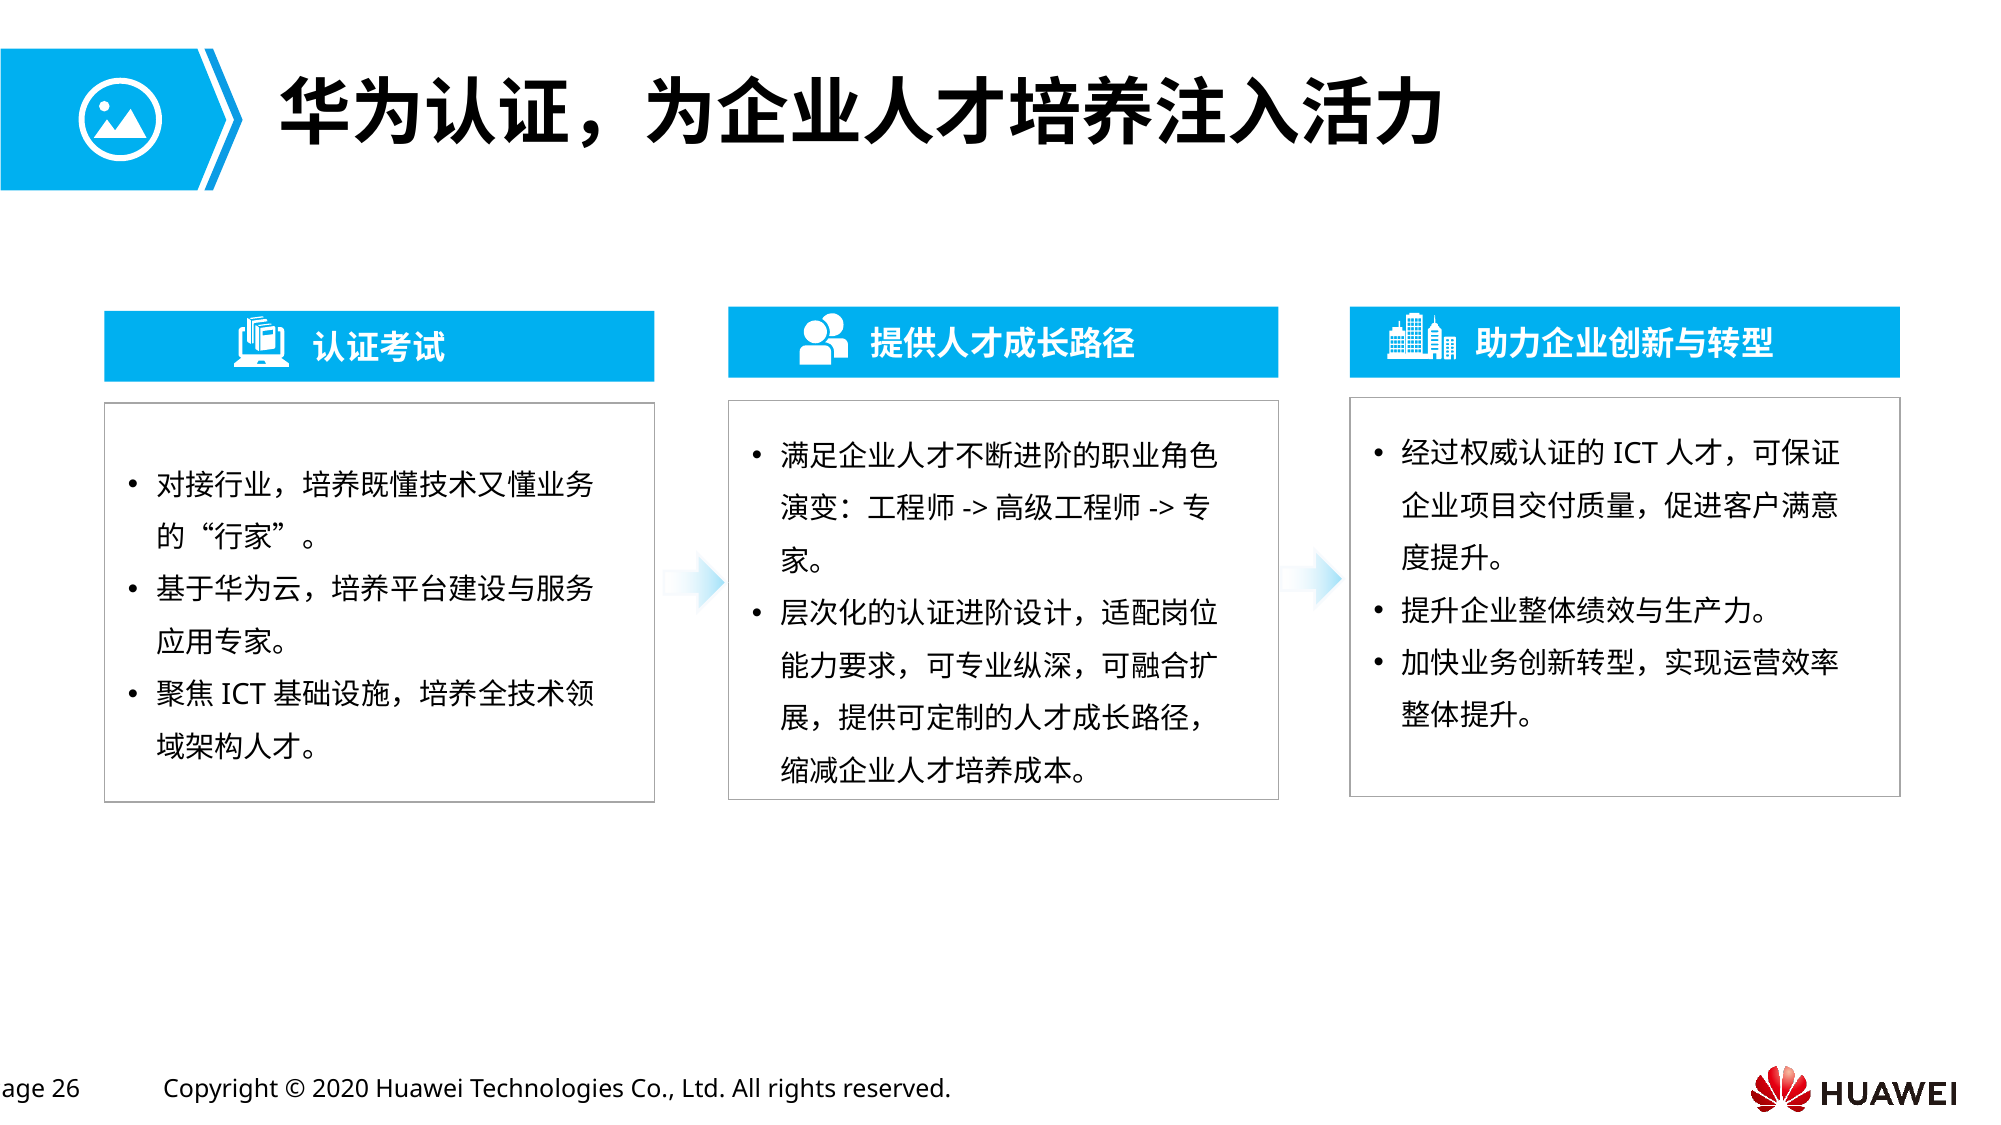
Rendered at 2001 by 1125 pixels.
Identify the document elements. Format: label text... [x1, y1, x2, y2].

text_box [255, 323, 276, 351]
text_box [234, 327, 289, 367]
text_box 满足企业人才不断进阶的职业角色演变：工程师->高级工程师->专家。 层次化的认证进阶设计，适配岗位能力要求，可专业纵深，可融合扩展，提供可定制的人才成长路径，缩减企业人才培养成本。 [727, 400, 1279, 801]
text_box 对接行业，培养既懂技术又懂业务的“行家”。 基于华为云，培养平台建设与服务应用专家。 聚焦ICT基础设施，培养全技术领域架构人才。 [103, 402, 655, 803]
text_box [1280, 547, 1346, 611]
title 华为认证，为企业人才培养注入活力 [261, 67, 1875, 173]
picture [1751, 1066, 1956, 1112]
text_box 提供人才成长路径 [727, 306, 1279, 379]
text_box [247, 316, 268, 344]
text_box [799, 313, 848, 365]
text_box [1387, 312, 1456, 360]
text_box [662, 550, 729, 615]
text_box 经过权威认证的ICT人才，可保证企业项目交付质量，促进客户满意度提升。 提升企业整体绩效与生产力。 加快业务创新转型，实现运营效率整体提升。 [1349, 397, 1901, 798]
text_box 认证考试 [103, 310, 655, 383]
text_box 助力企业创新与转型 [1349, 306, 1901, 379]
